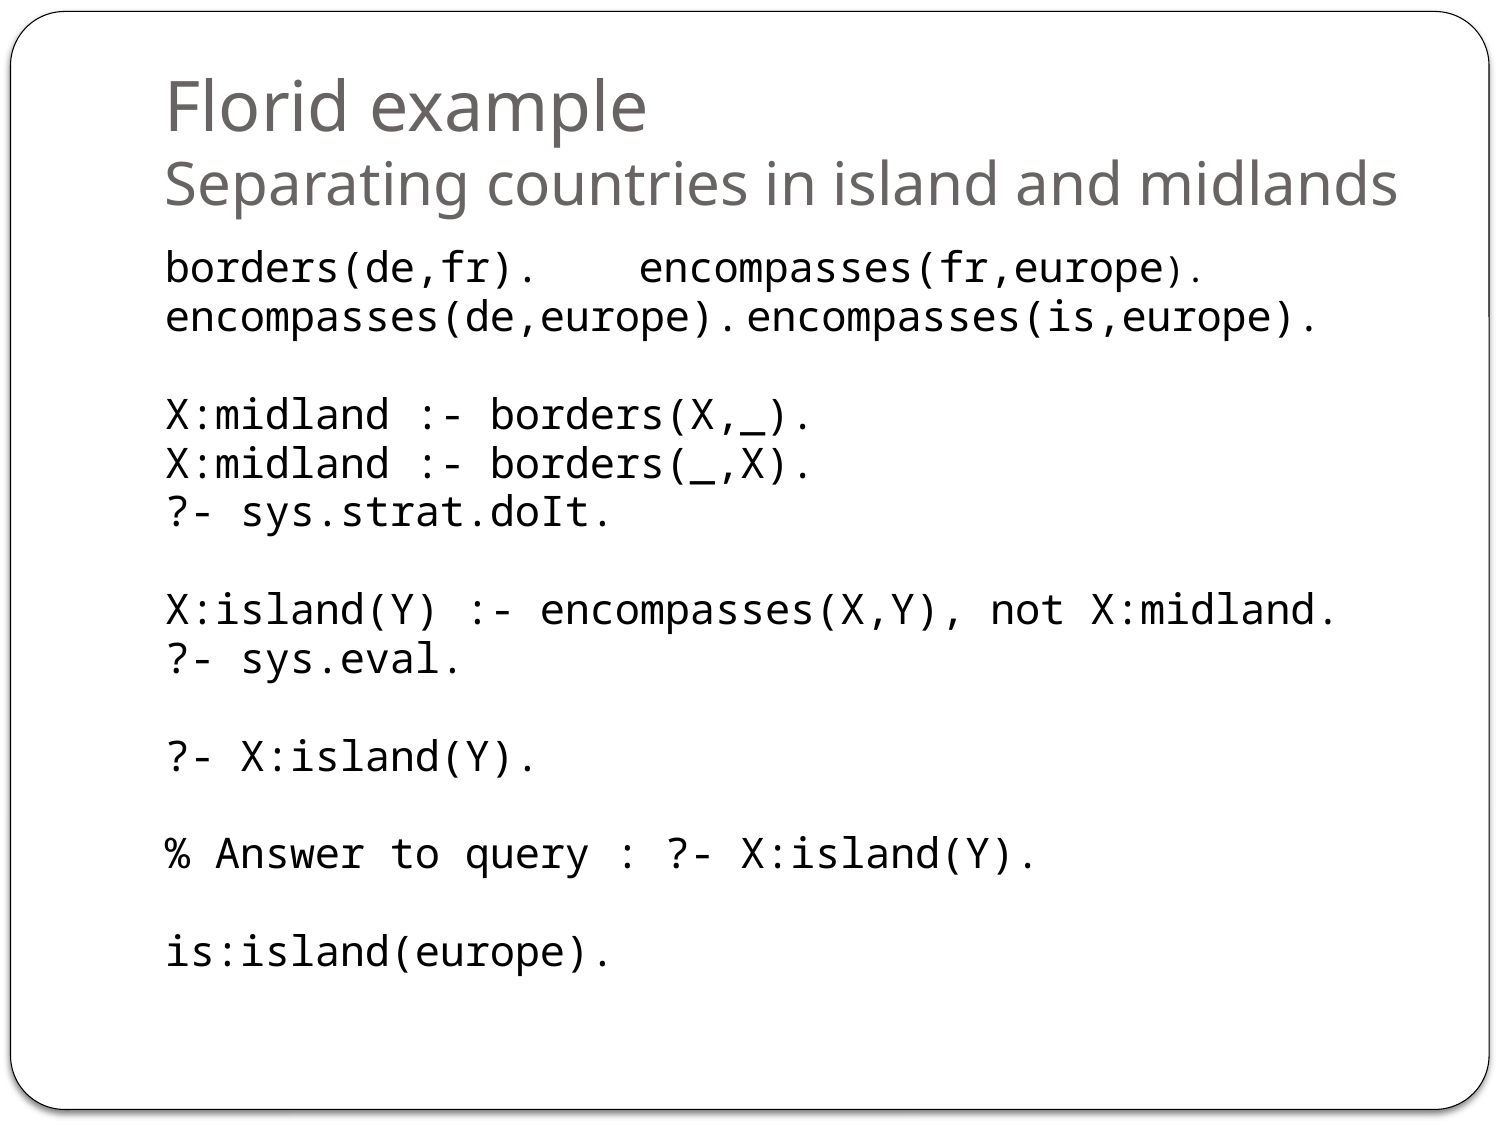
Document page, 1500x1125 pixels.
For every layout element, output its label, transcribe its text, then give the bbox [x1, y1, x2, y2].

list borders(de,fr). encompasses(fr,europe). encompasses(de,europe). encompasses(is,europe). X:midland :- borders(X,_). X:midland :- borders(_,X). ?- sys.strat.doIt. X:island(Y) :- encompasses(X,Y), not X:midland. ?- sys.eval. ?- X:island(Y). % Answer to query : ?- X:island(Y). is:island(europe). [150, 237, 1425, 988]
title Florid example Separating countries in island and midlands [150, 45, 1425, 233]
